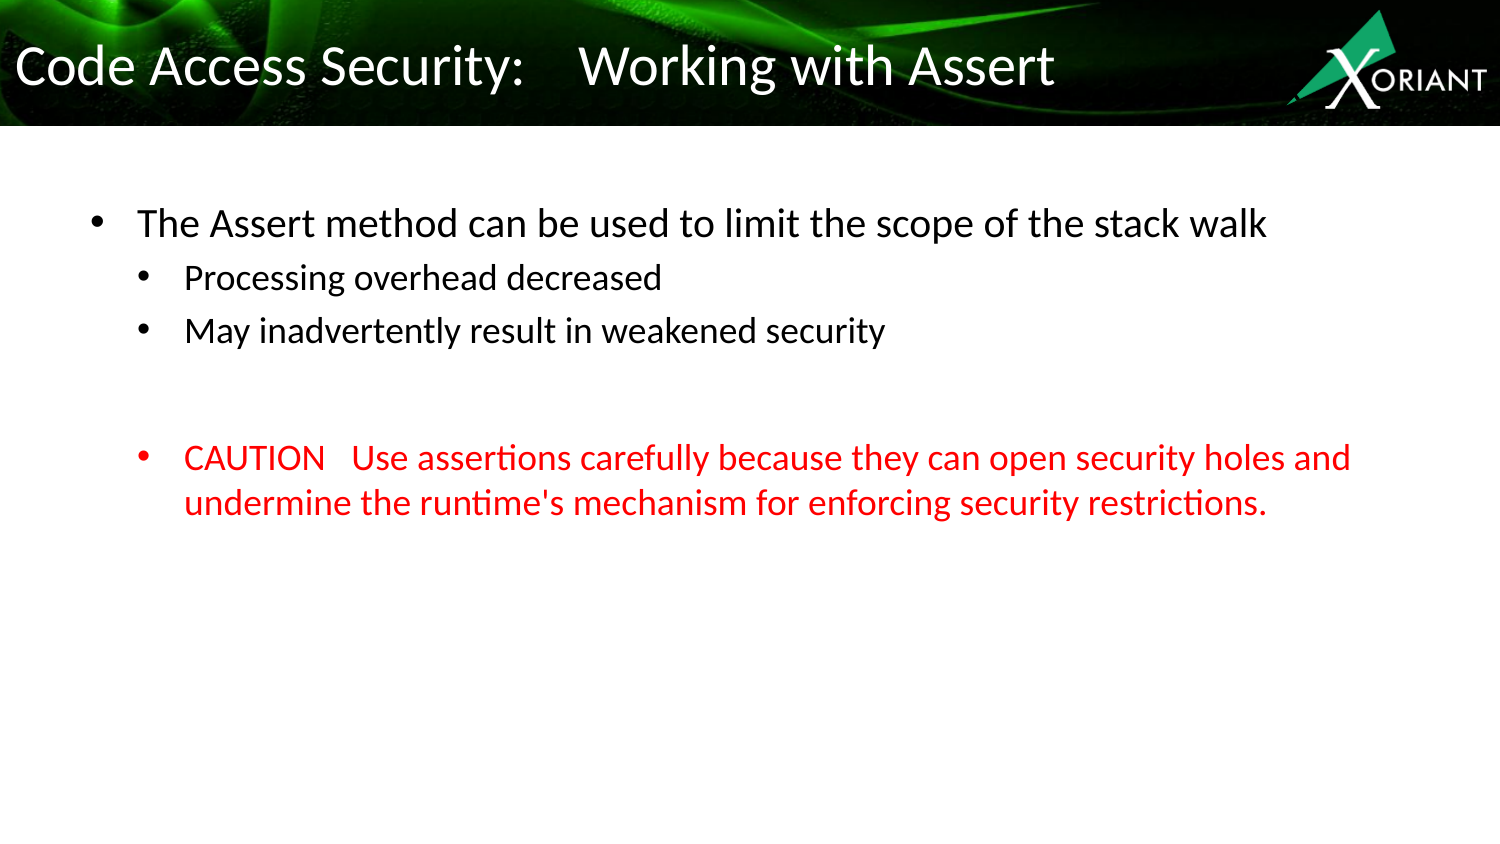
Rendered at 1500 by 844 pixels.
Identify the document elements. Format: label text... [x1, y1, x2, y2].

title Code Access Security: Working with Assert [0, 0, 1270, 126]
picture [1270, 0, 1500, 126]
list The Assert method can be used to limit the scope of the stack walk Processing overhead decreased May inadvertently result in weakened security CAUTION Use assertions carefully because they can open security holes and undermine the runtime's mechanism for enforcing security restrictions. [75, 188, 1394, 781]
